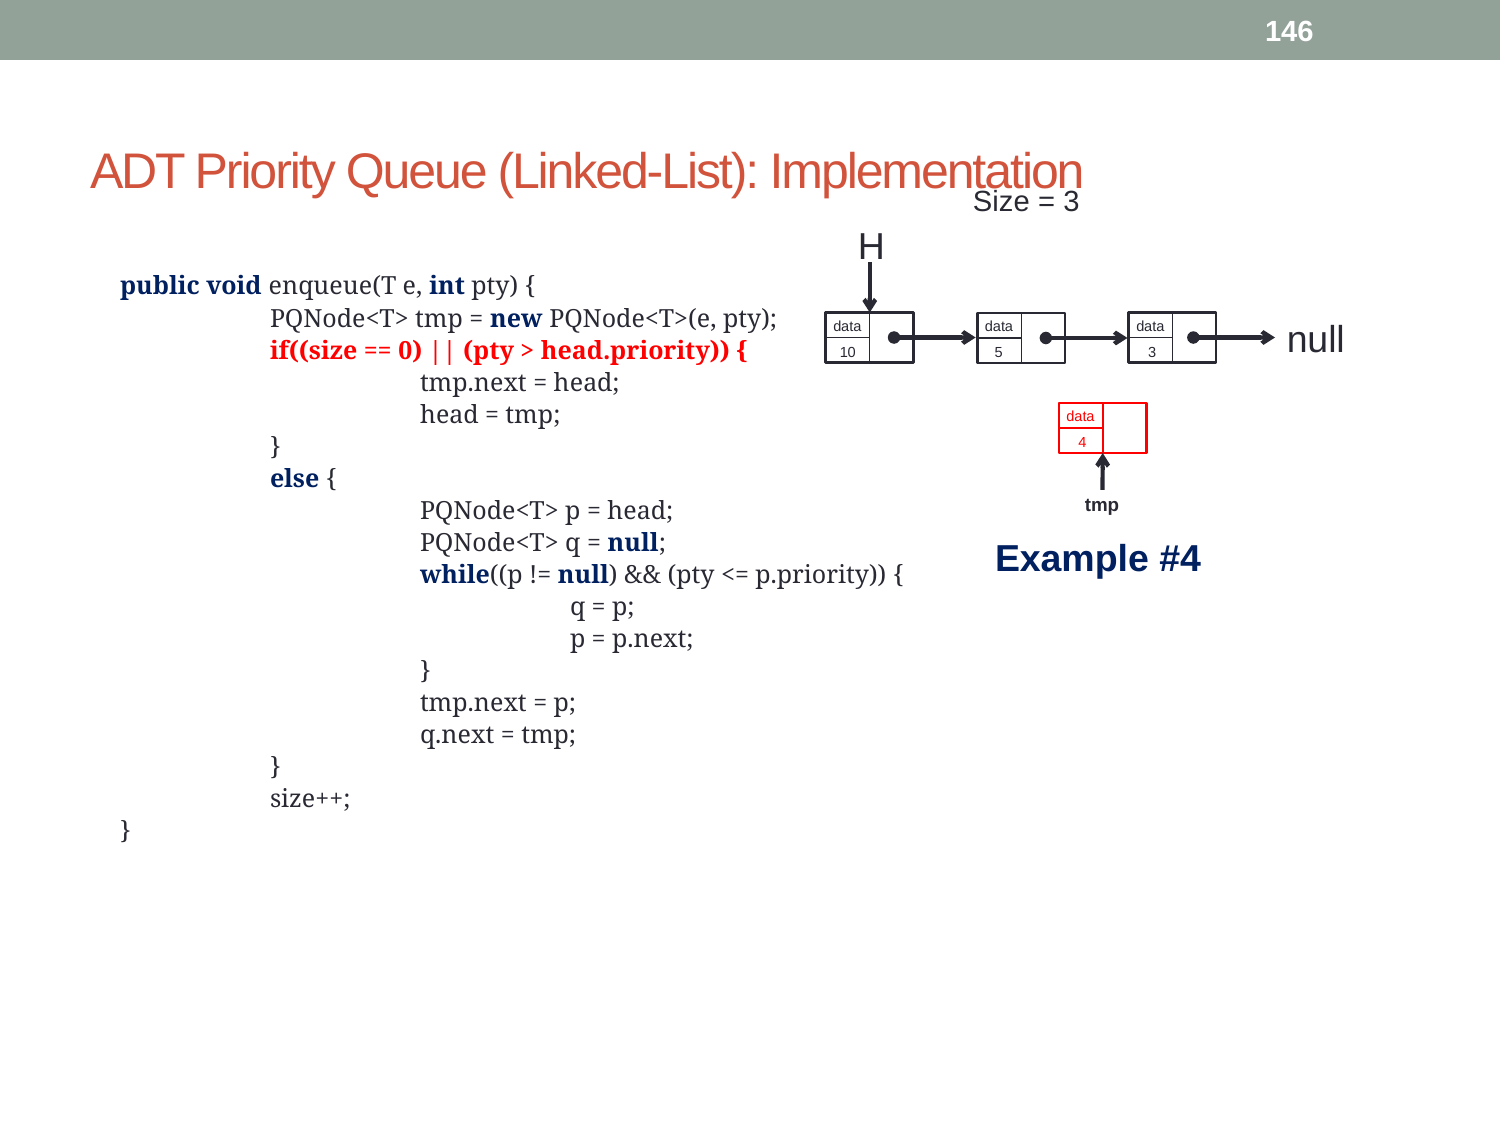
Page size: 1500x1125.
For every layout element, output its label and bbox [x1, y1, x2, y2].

text_box [1193, 307, 1360, 368]
title [75, 87, 1425, 250]
text_box [958, 174, 1095, 225]
text_box [818, 214, 915, 368]
slide_number [1250, 3, 1425, 57]
text_box [980, 526, 1216, 587]
text_box [1045, 309, 1218, 368]
text_box [1051, 399, 1149, 523]
text_box [893, 309, 1067, 369]
list [75, 262, 1425, 1063]
